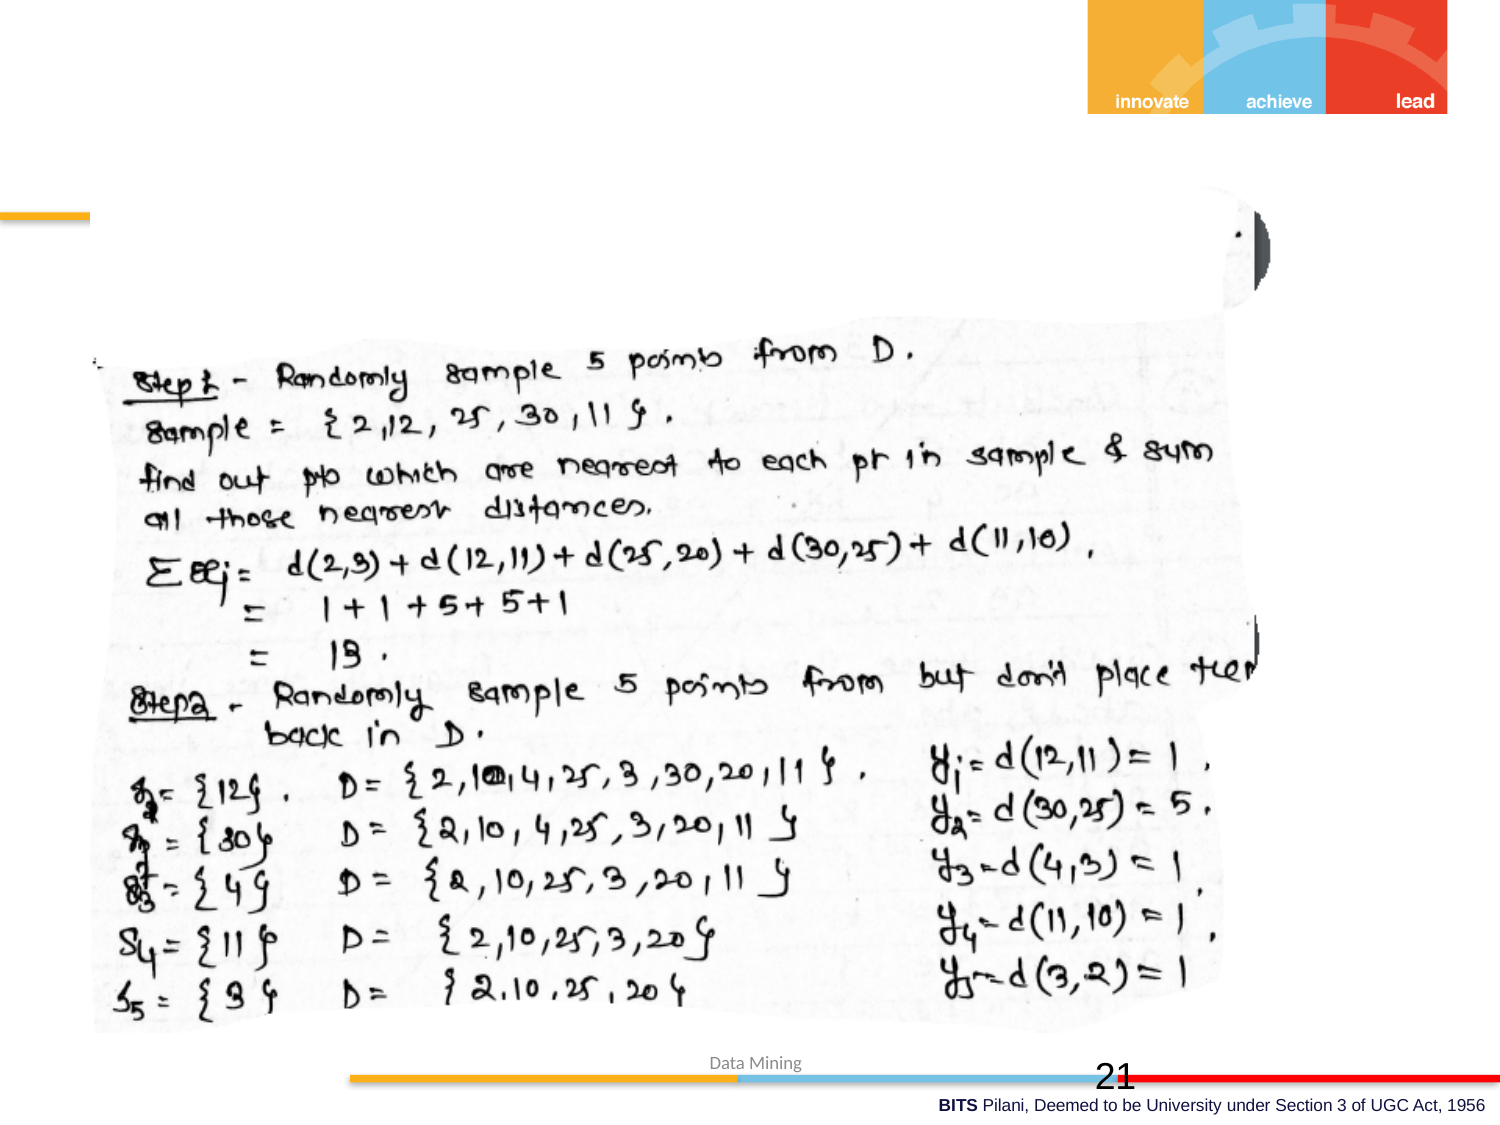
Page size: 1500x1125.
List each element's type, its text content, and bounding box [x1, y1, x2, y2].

picture [1087, 0, 1448, 114]
picture [90, 184, 1272, 1034]
slide_number 21 [1080, 1046, 1425, 1103]
